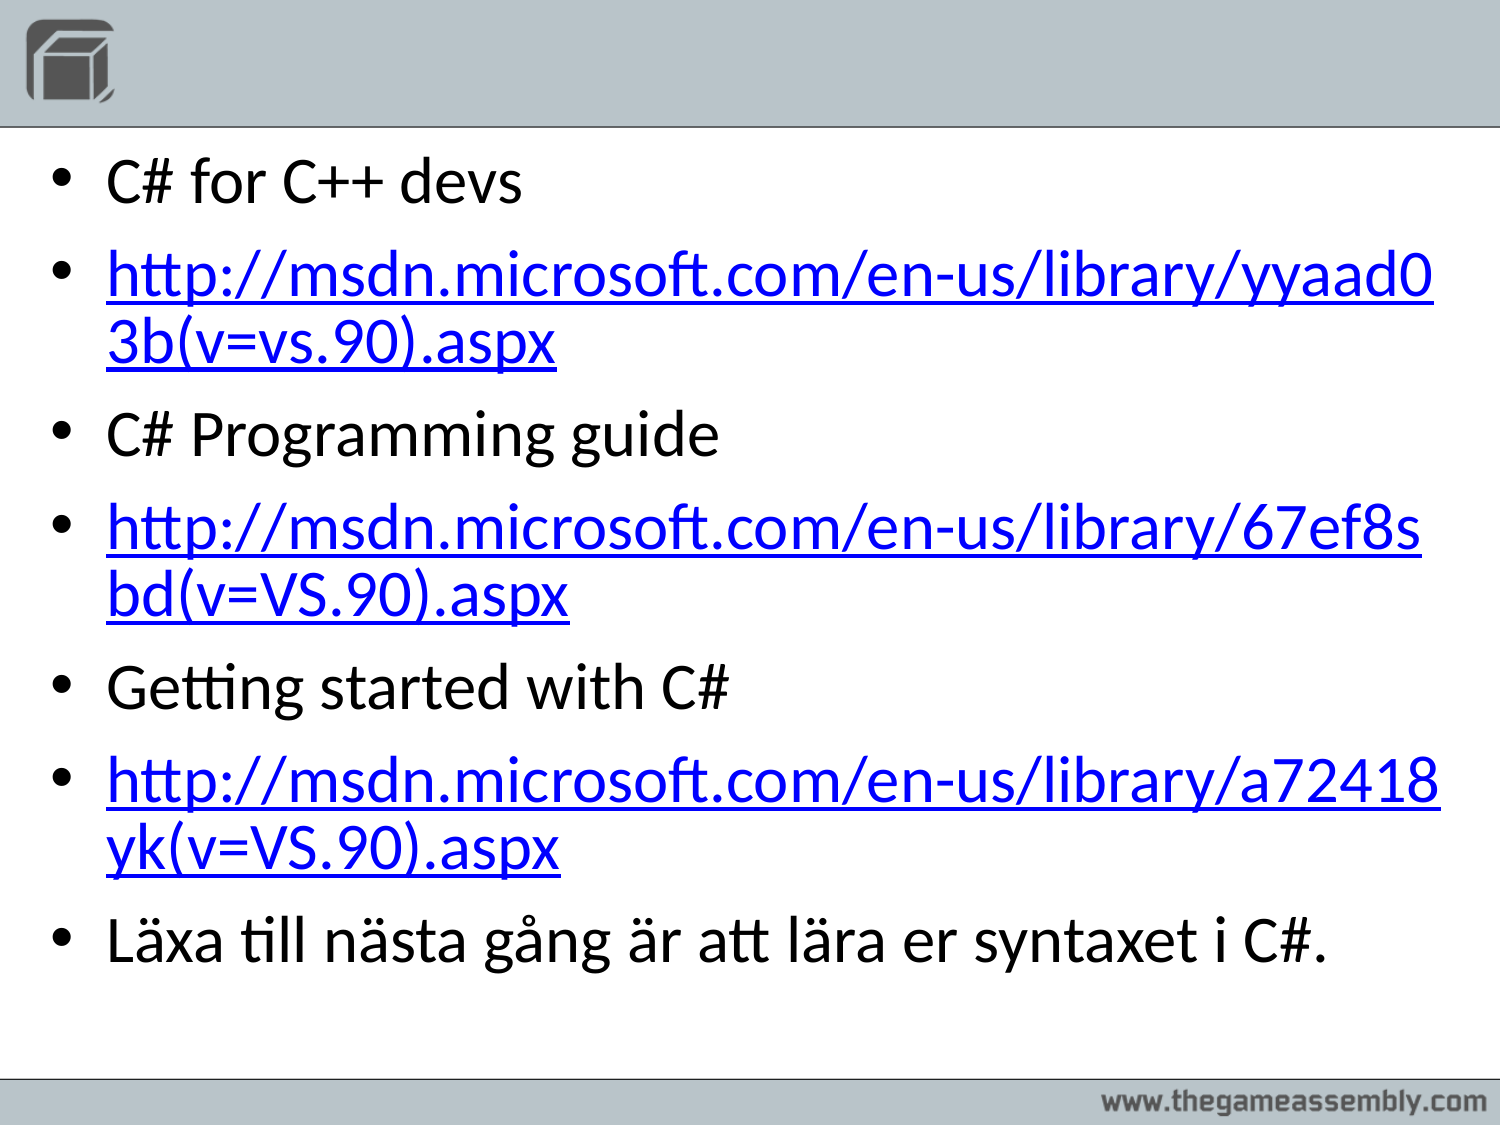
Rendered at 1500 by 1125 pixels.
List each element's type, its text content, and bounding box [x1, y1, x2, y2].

picture [0, 0, 1500, 1125]
list C# for C++ devs http://msdn.microsoft.com/en-us/library/yyaad03b(v=vs.90).aspx C# Programming guide http://msdn.microsoft.com/en-us/library/67ef8sbd(v=VS.90).aspx Getting started with C# http://msdn.microsoft.com/en-us/library/a72418yk(v=VS.90).aspx Läxa till nästa gång är att lära er syntaxet i C#. [34, 128, 1466, 1079]
